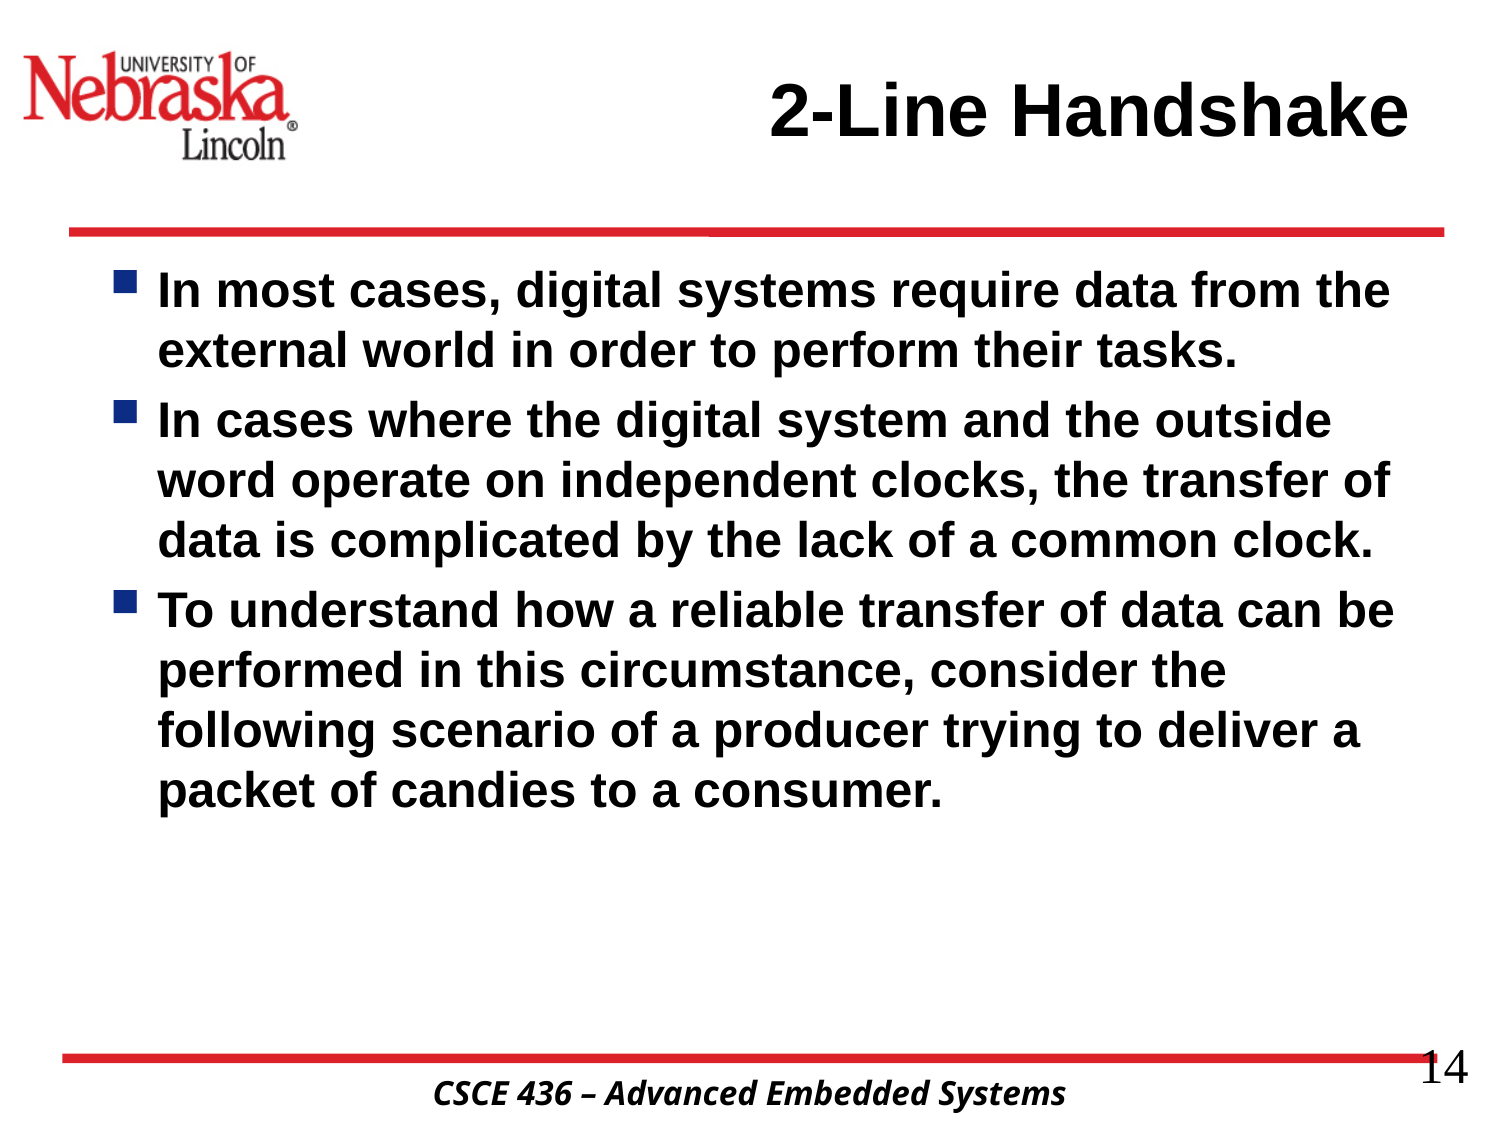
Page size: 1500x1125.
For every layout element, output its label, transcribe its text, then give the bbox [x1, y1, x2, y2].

title 2-Line Handshake [313, 12, 1427, 201]
list In most cases, digital systems require data from the external world in order to perform their tasks. In cases where the digital system and the outside word operate on independent clocks, the transfer of data is complicated by the lack of a common clock. To understand how a reliable transfer of data can be performed in this circumstance, consider the following scenario of a producer trying to deliver a packet of candies to a consumer. [95, 249, 1430, 960]
slide_number 14 [1133, 1025, 1484, 1105]
picture [1, 32, 313, 181]
